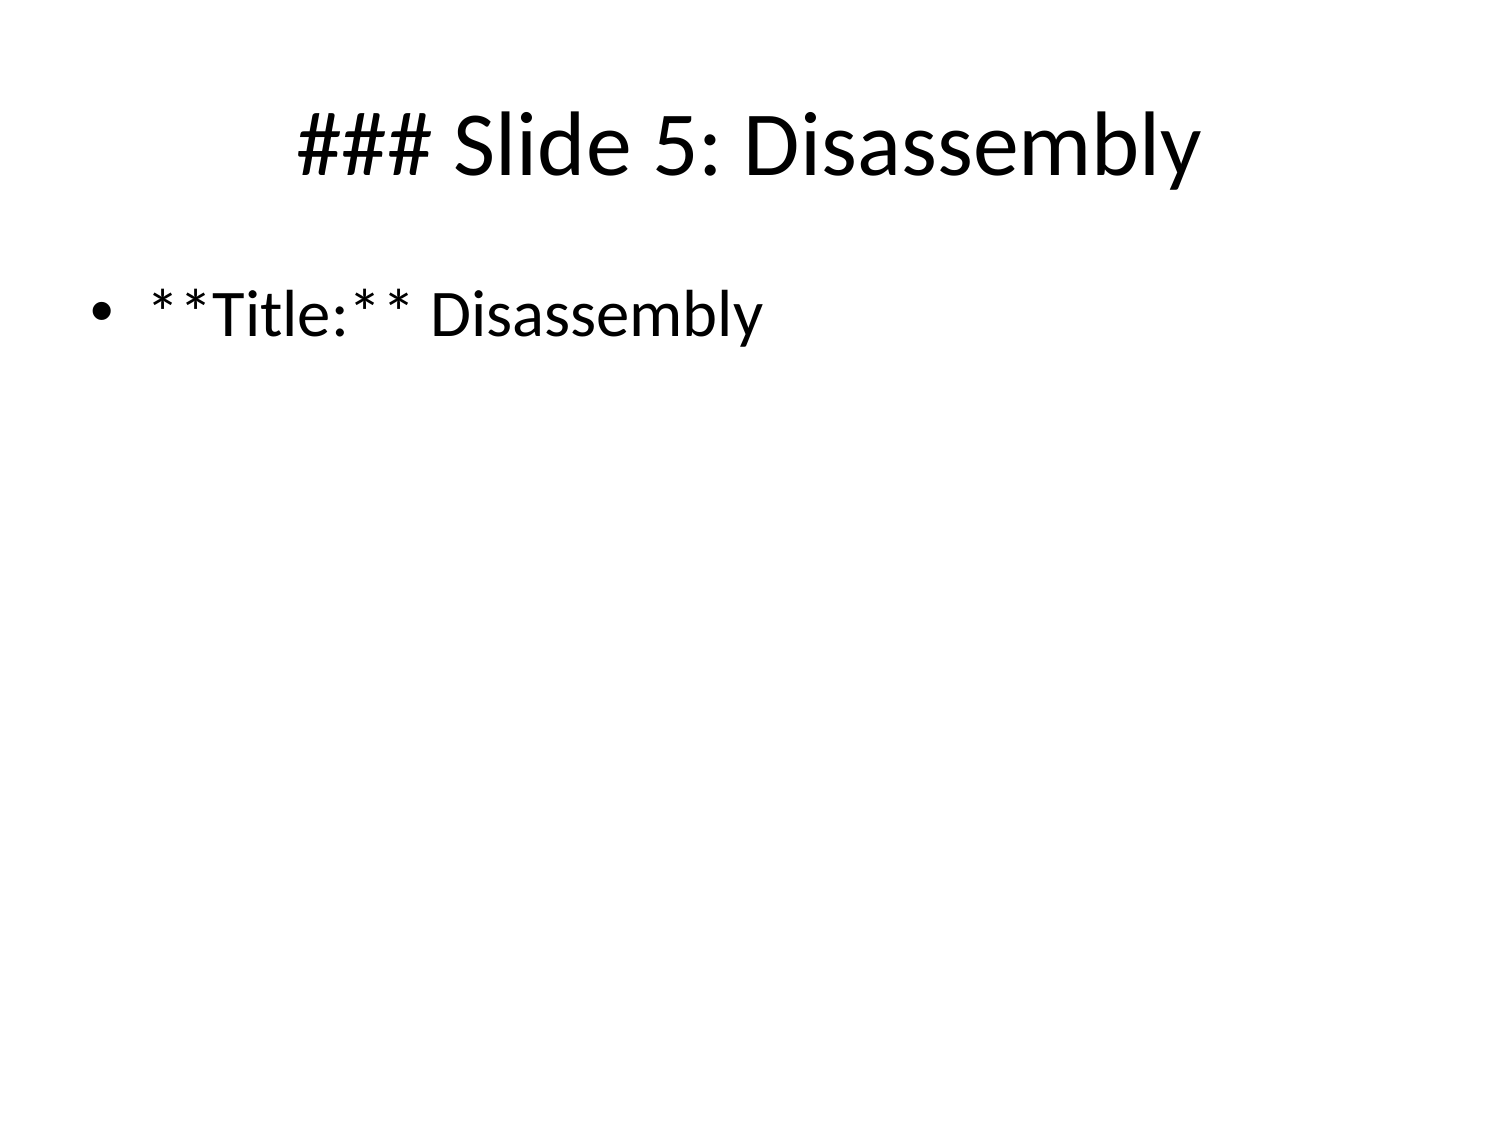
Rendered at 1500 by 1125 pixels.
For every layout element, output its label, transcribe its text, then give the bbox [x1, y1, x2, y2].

list **Title:** Disassembly [75, 262, 1425, 1005]
title ### Slide 5: Disassembly [75, 45, 1425, 233]
